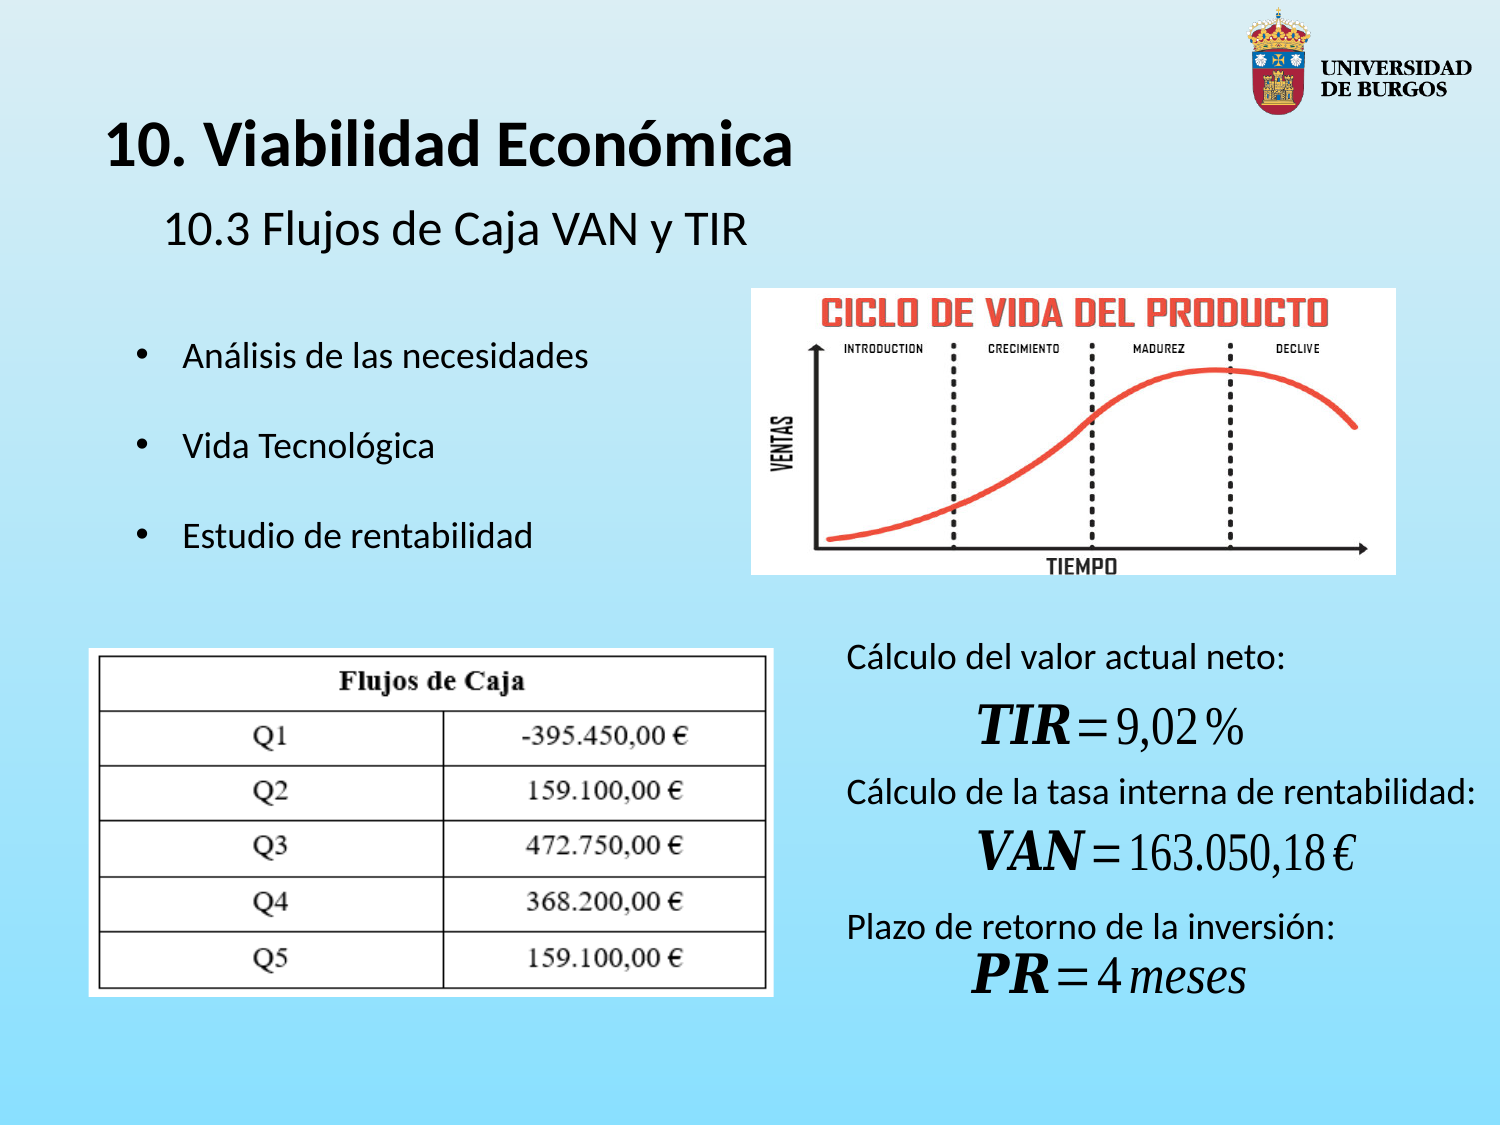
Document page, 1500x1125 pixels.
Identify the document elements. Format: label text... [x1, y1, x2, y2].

text_box 10.3 Flujos de Caja VAN y TIR [147, 187, 1500, 263]
picture [1245, 7, 1489, 115]
picture [88, 647, 774, 997]
text_box 10. Viabilidad Económica [88, 91, 1500, 187]
text_box Cálculo del valor actual neto: Cálculo de la tasa interna de rentabilidad: Plazo de retorno de la inversión: [831, 625, 1492, 955]
text_box Análisis de las necesidades Vida Tecnológica Estudio de rentabilidad [120, 324, 605, 564]
picture [751, 287, 1396, 575]
